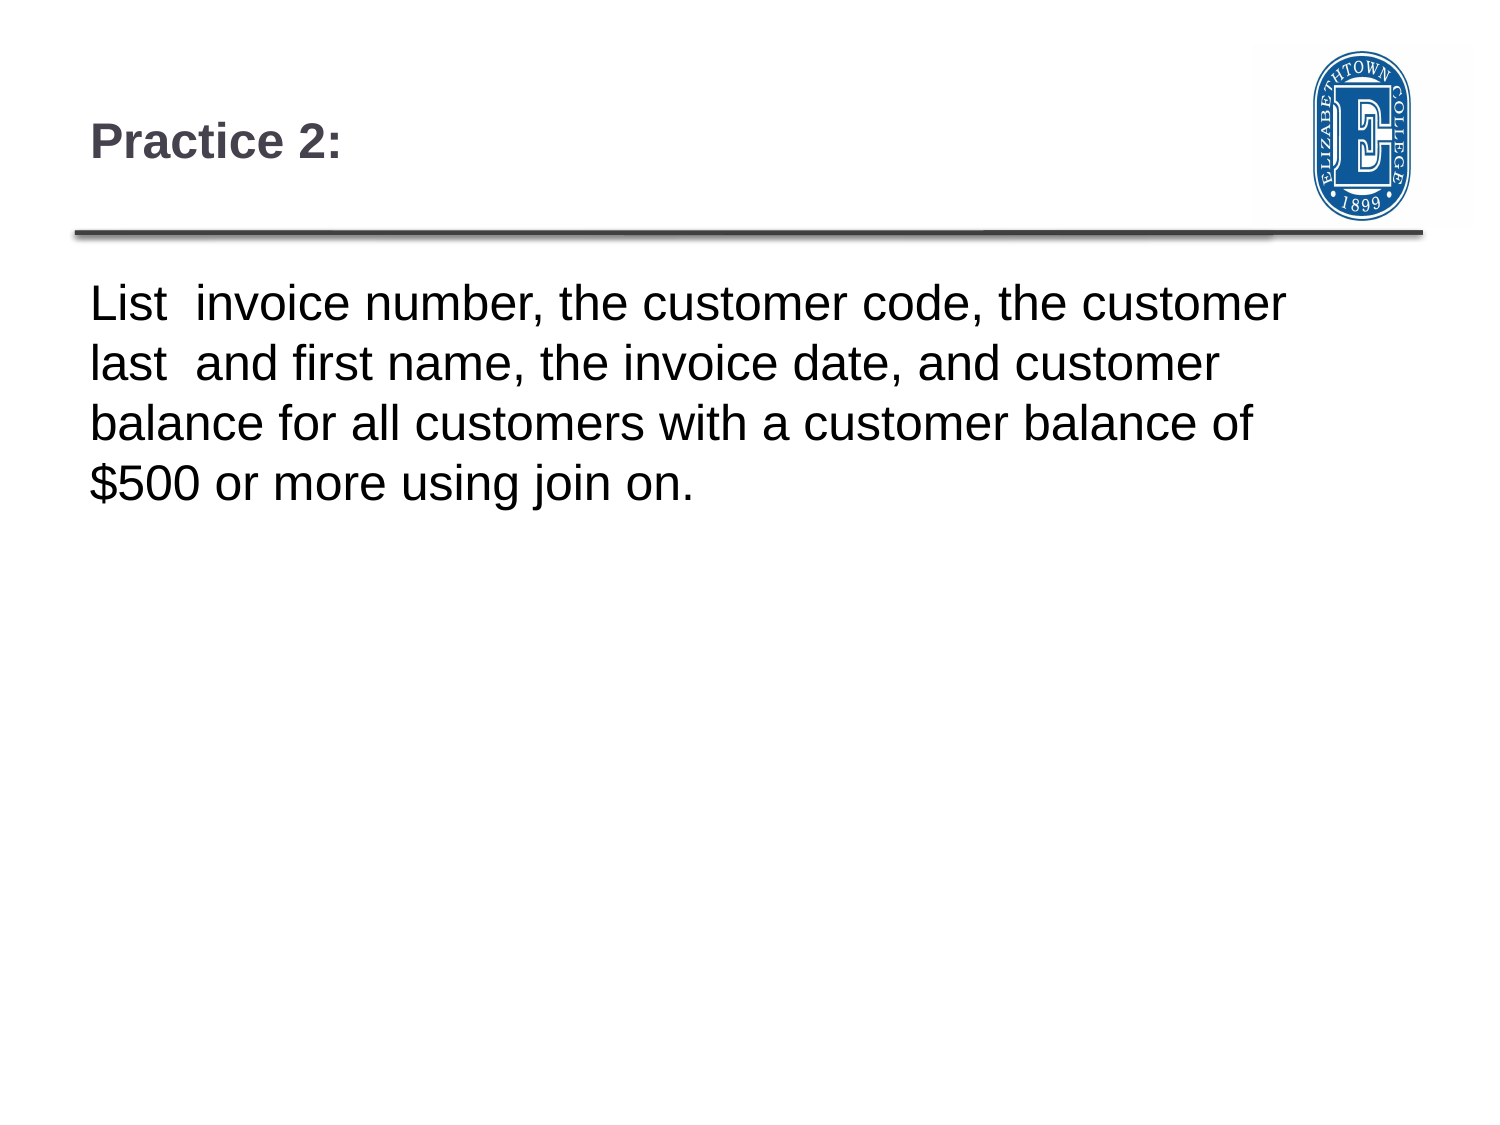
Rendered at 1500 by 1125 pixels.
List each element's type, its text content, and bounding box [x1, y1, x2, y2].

title Practice 2: [74, 44, 1272, 233]
text_box List invoice number, the customer code, the customer last and first name, the invoice date, and customer balance for all customers with a customer balance of $500 or more using join on. [75, 262, 1311, 518]
picture [1272, 44, 1474, 228]
